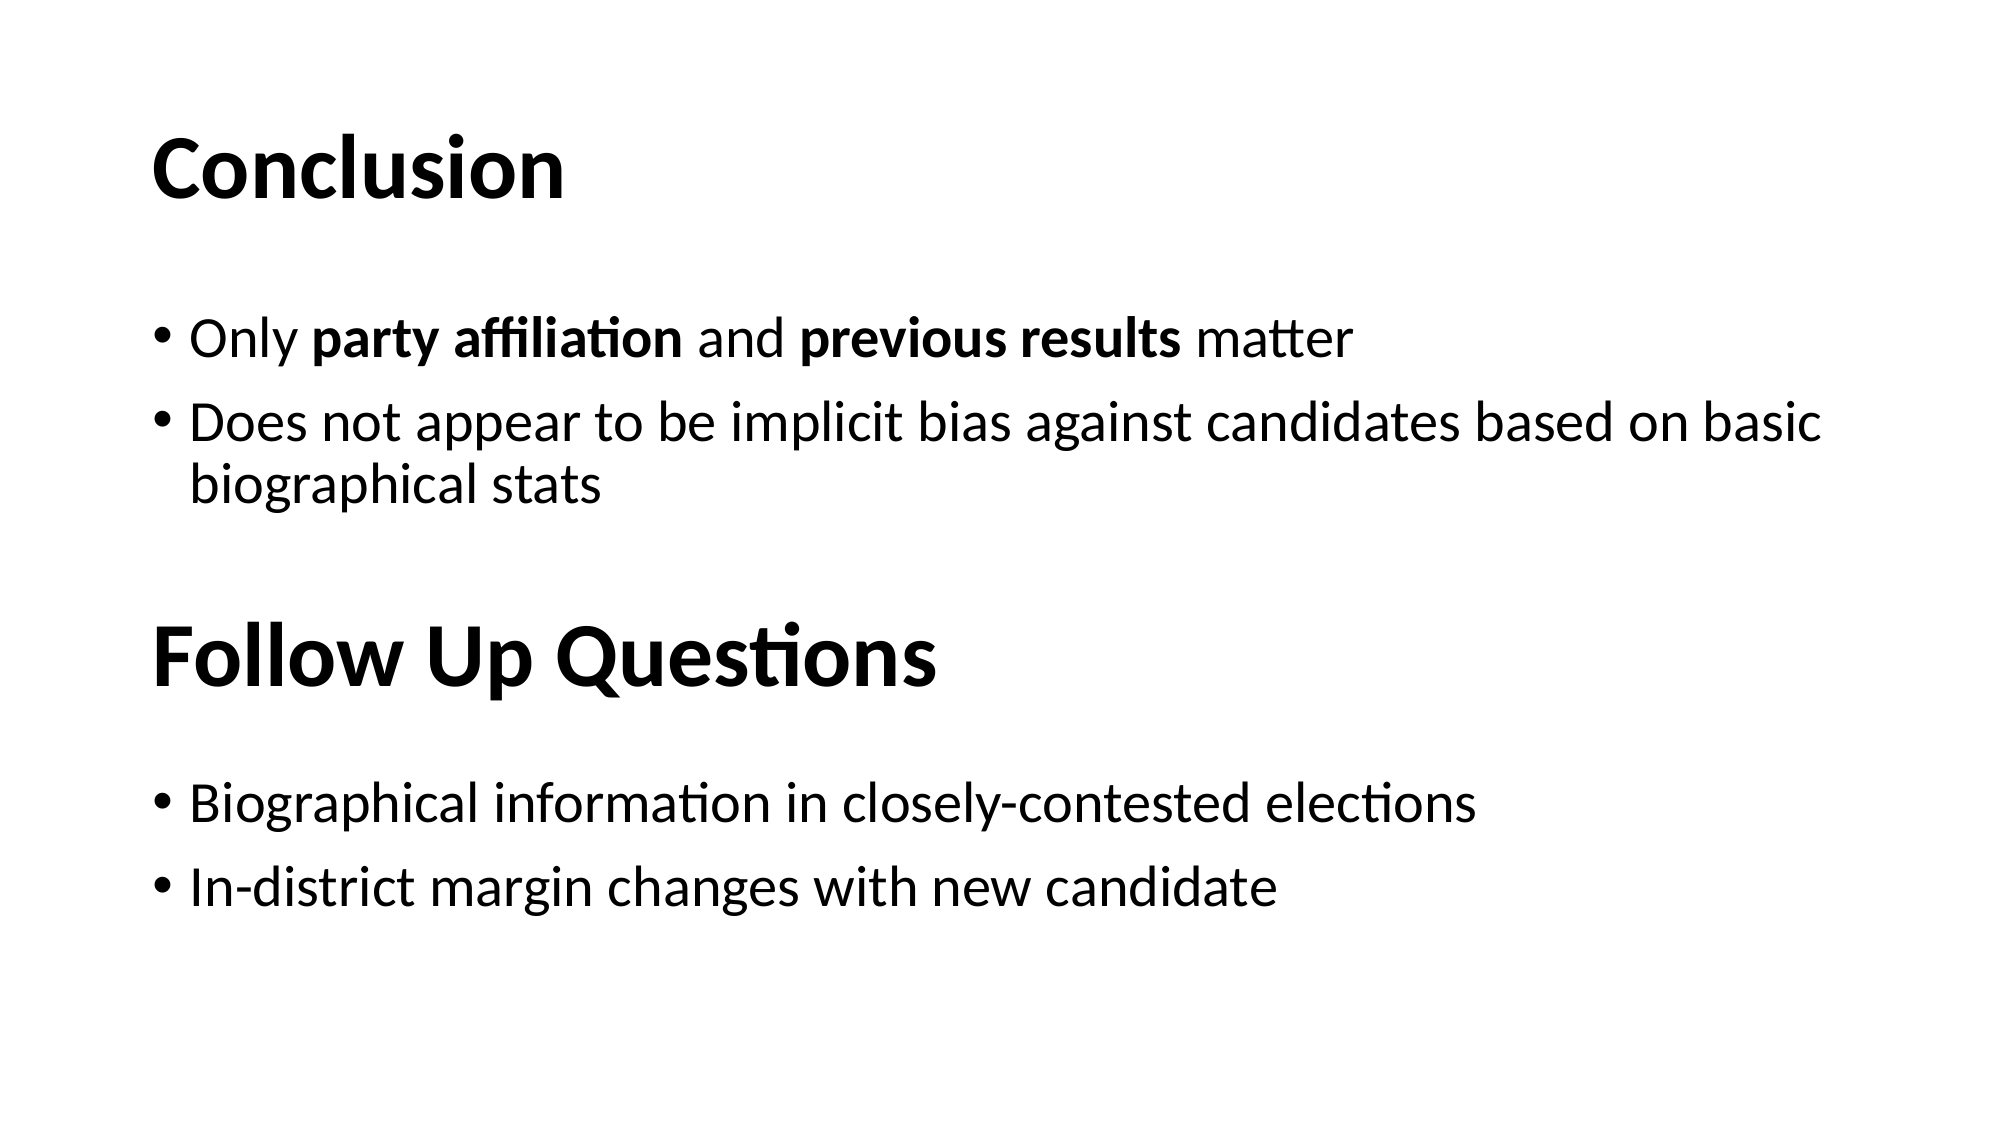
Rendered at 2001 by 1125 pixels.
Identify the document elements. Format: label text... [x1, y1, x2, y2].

title Conclusion [137, 59, 1863, 278]
text_box Follow Up Questions [137, 547, 1863, 765]
list Only party affiliation and previous results matter Does not appear to be implicit bias against candidates based on basic biographical stats [137, 299, 1863, 547]
text_box Biographical information in closely-contested elections In-district margin changes with new candidate [137, 765, 1863, 1101]
